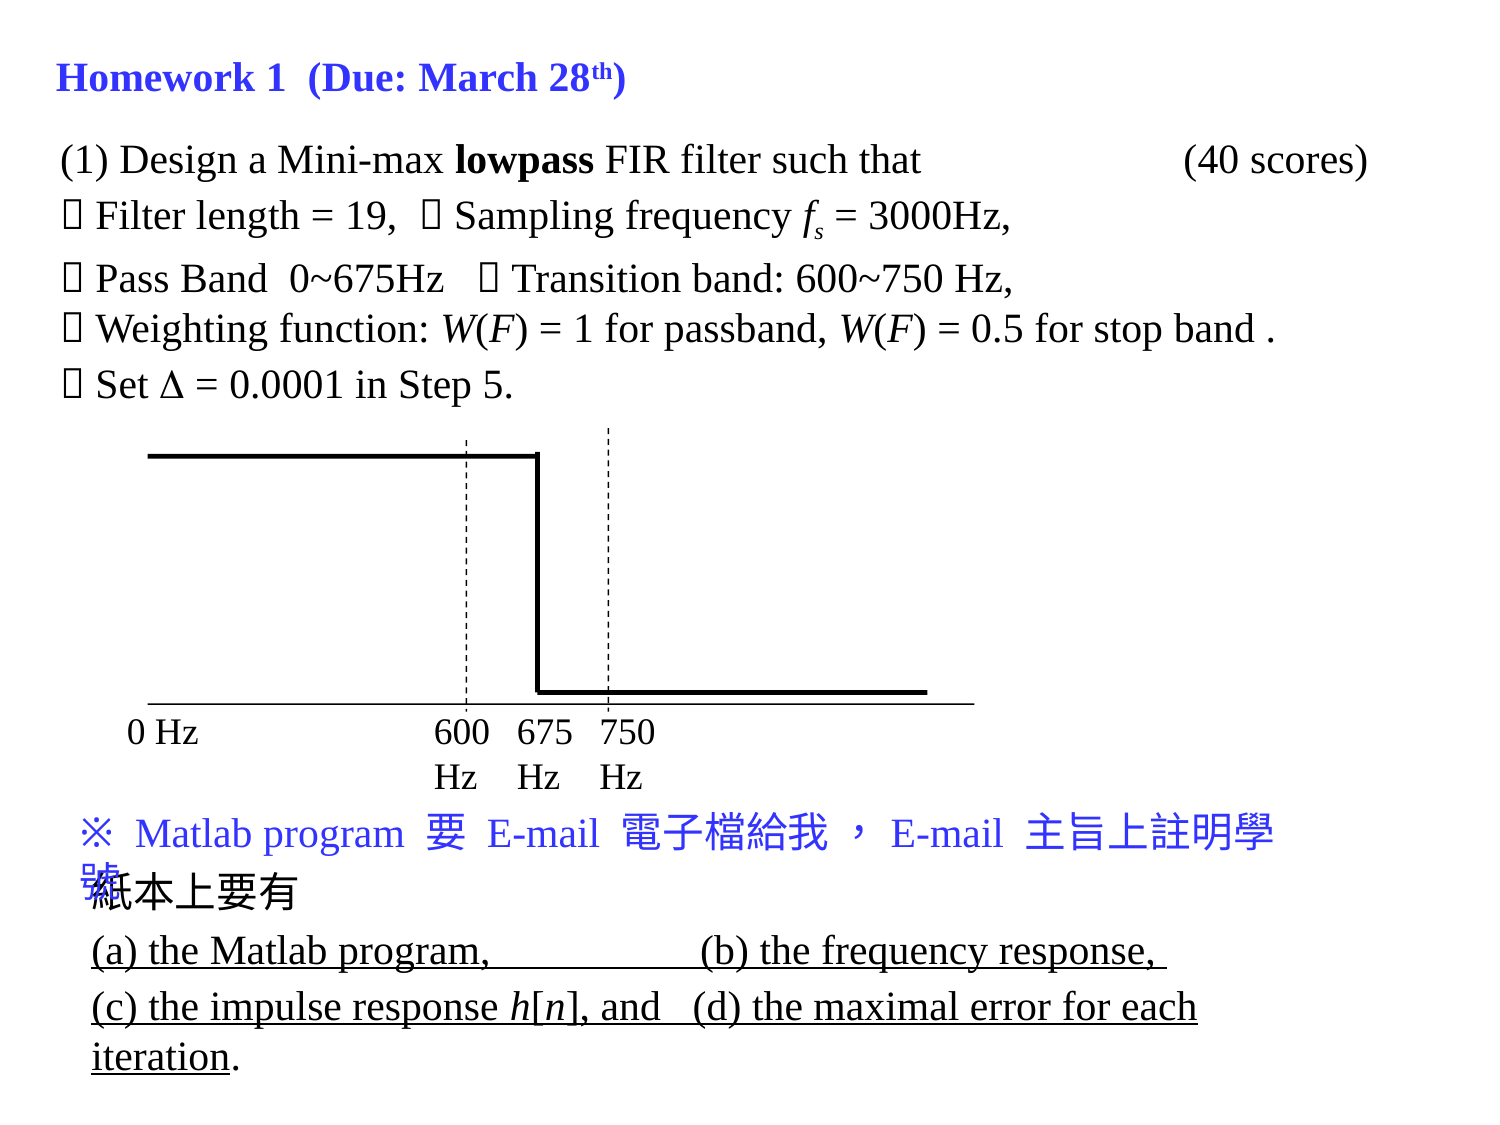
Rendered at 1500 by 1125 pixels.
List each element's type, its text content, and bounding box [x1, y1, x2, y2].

text_box 紙本上要有 (a) the Matlab program, (b) the frequency response, (c) the impulse response h[n], and (d) the maximal error for each iteration. [76, 858, 1365, 1087]
text_box 675 Hz [502, 699, 584, 798]
text_box Homework 1 (Due: March 28th) [41, 42, 739, 108]
text_box 0 Hz [112, 699, 231, 760]
text_box ※ Matlab program 要 E-mail 電子檔給我 ，E-mail 主旨上註明學號 [64, 798, 1317, 914]
text_box 750 Hz [584, 699, 703, 798]
text_box (1) Design a Mini-max lowpass FIR filter such that (40 scores)  Filter length = 19,  Sampling frequency fs = 3000Hz,  Pass Band 0~675Hz  Transition band: 600~750 Hz,  Weighting function: W(F) = 1 for passband, W(F) = 0.5 for stop band .  Set  = 0.0001 in Step 5. [45, 124, 1427, 415]
text_box 600 Hz [419, 699, 502, 798]
